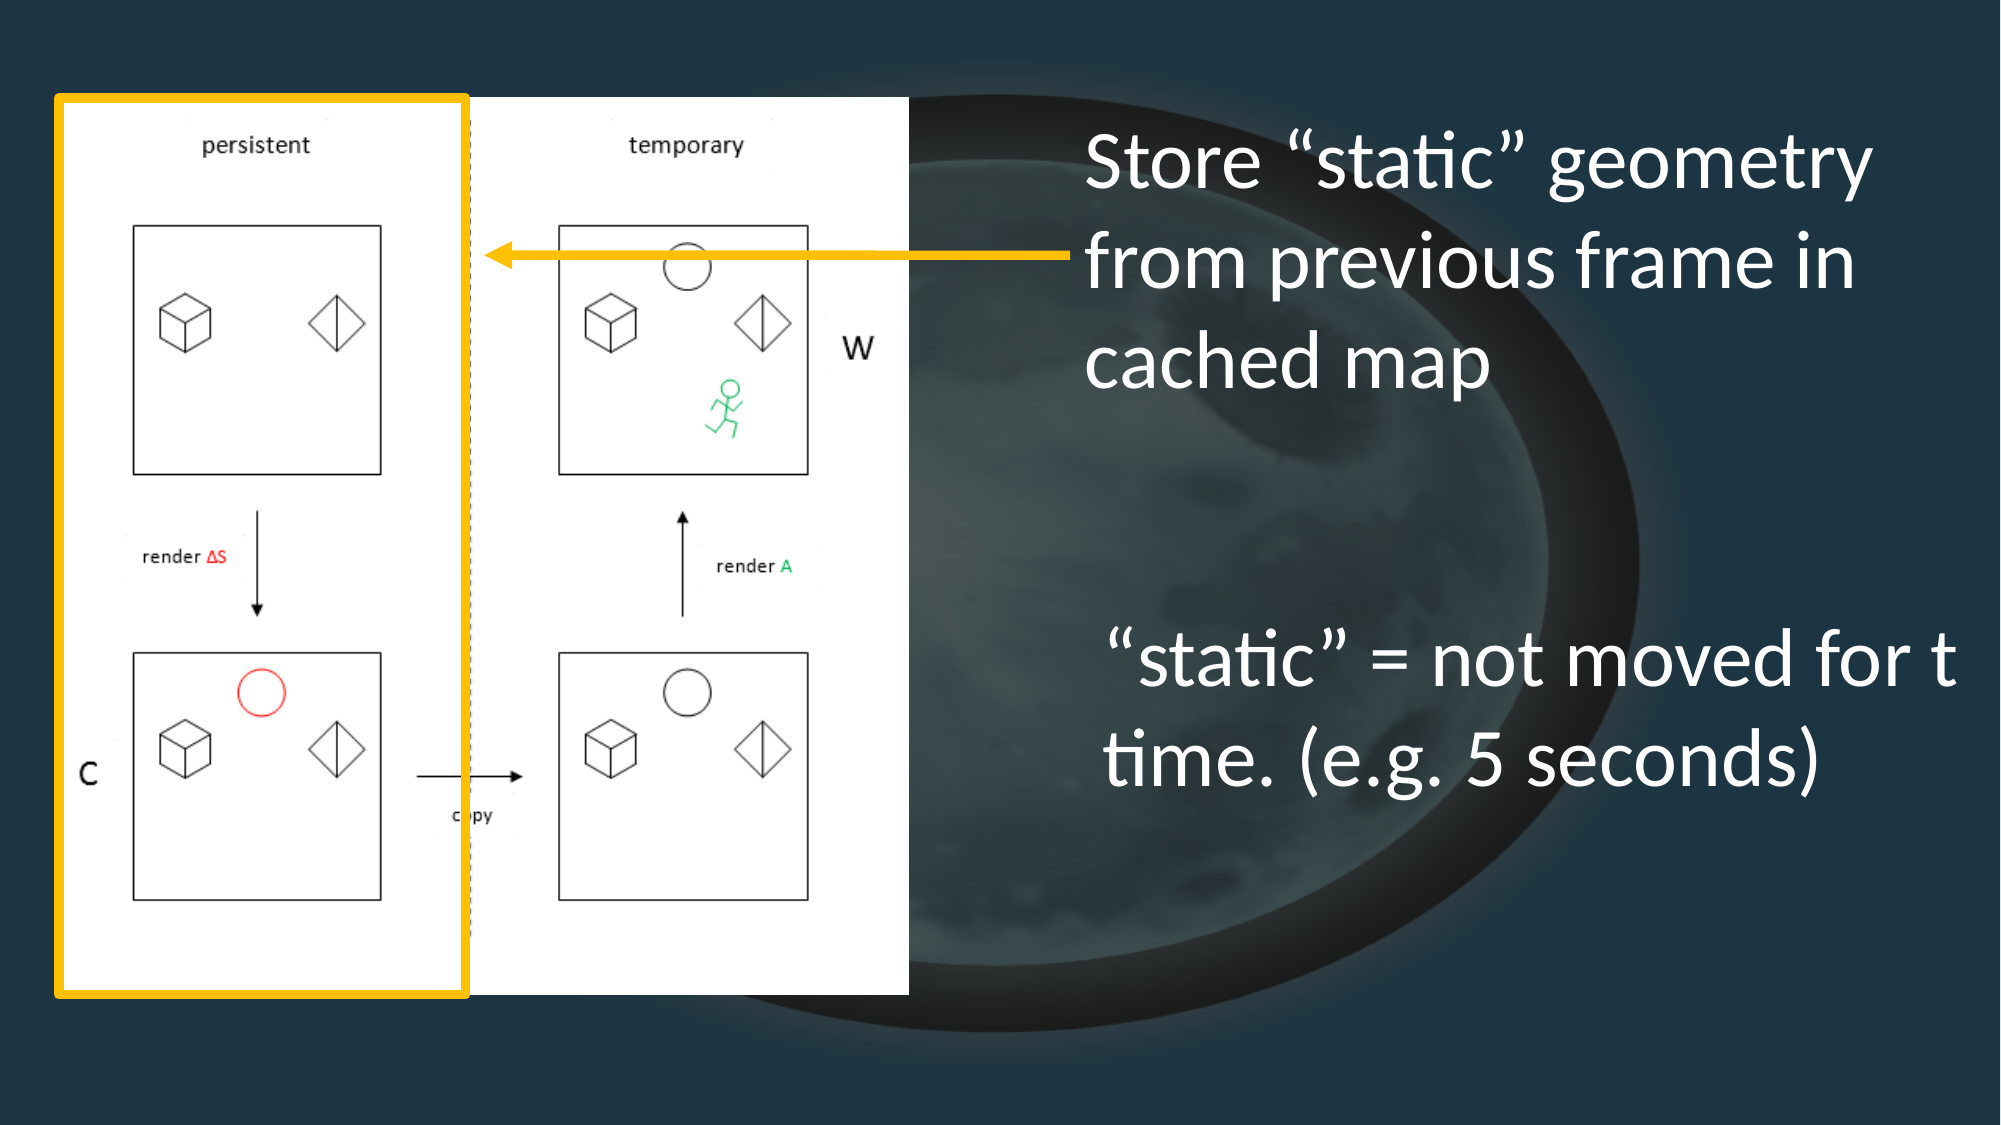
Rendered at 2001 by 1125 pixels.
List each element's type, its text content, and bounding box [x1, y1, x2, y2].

picture [0, 0, 2001, 1125]
text_box “static” = not moved for t time. (e.g. 5 seconds) [1087, 595, 2000, 811]
text_box Store “static” geometry from previous frame in cached map [1070, 97, 1983, 413]
